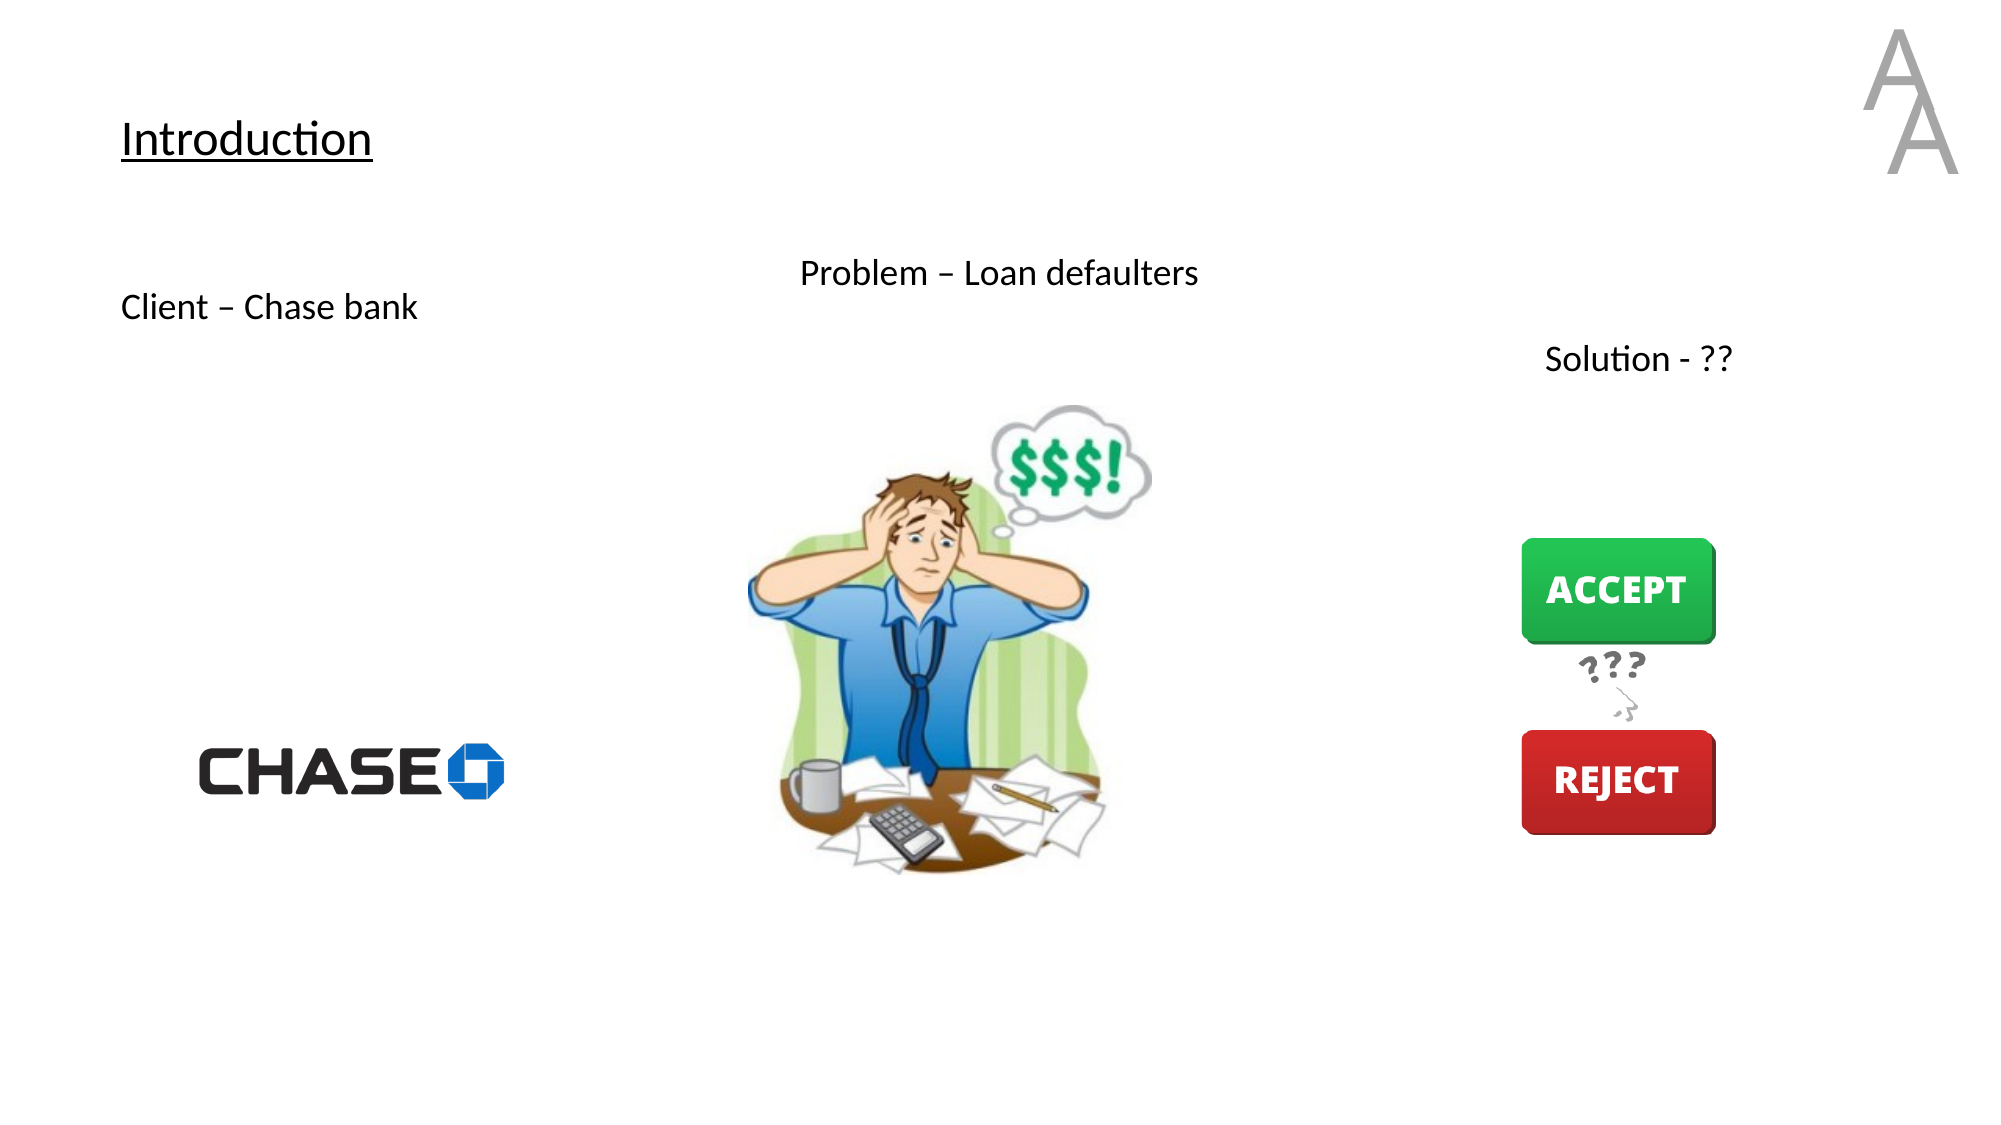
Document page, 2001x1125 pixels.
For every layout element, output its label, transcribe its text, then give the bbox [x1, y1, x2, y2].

text_box Client – Chase bank [106, 274, 434, 380]
picture [748, 405, 1152, 875]
picture [144, 633, 559, 851]
text_box Problem – Loan defaulters [785, 195, 1215, 346]
text_box Introduction [106, 98, 388, 173]
picture [1460, 482, 1790, 851]
text_box Solution - ?? [1530, 281, 1750, 387]
